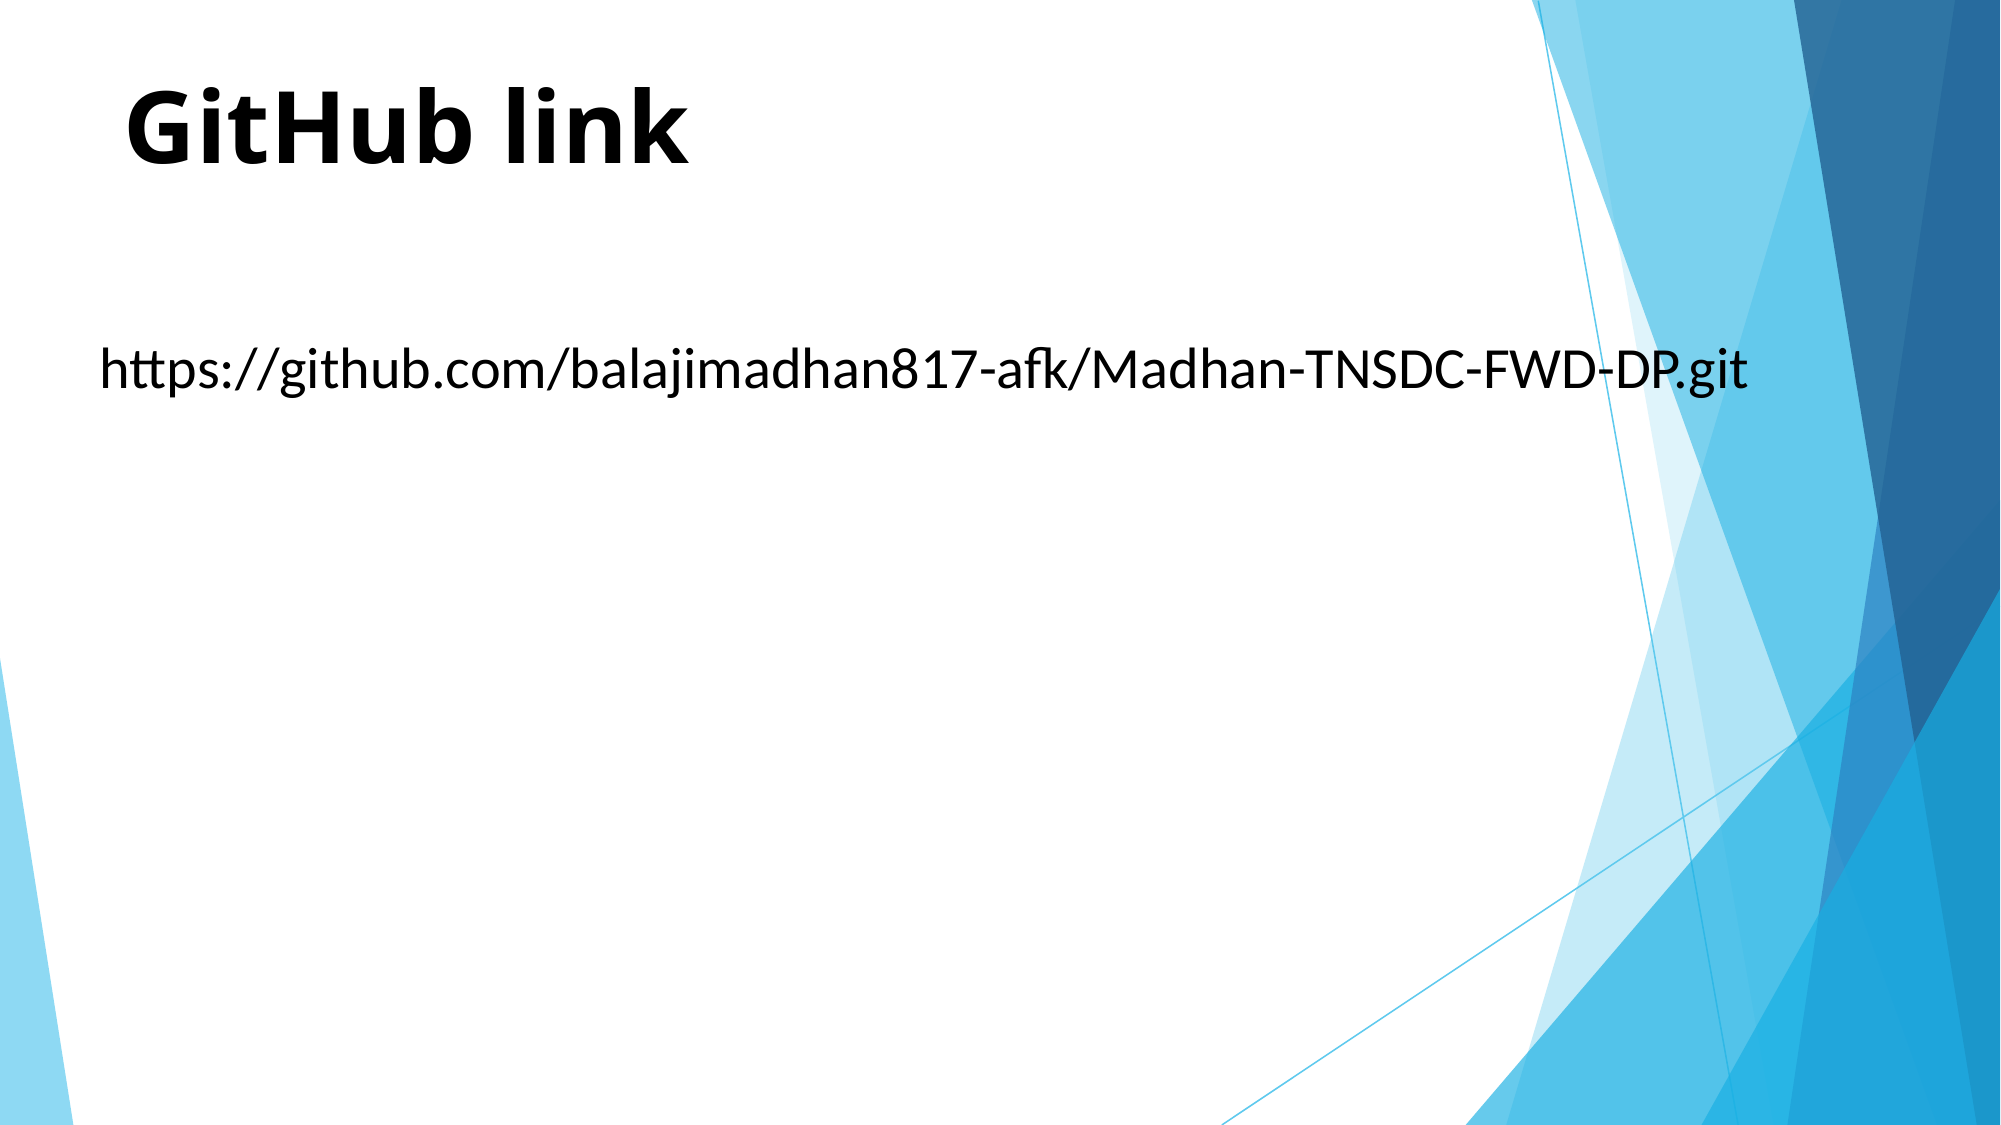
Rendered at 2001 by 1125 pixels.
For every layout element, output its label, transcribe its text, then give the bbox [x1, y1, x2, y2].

title GitHub link [123, 63, 1877, 164]
list https://github.com/balajimadhan817-afk/Madhan-TNSDC-FWD-DP.git [99, 329, 1900, 389]
